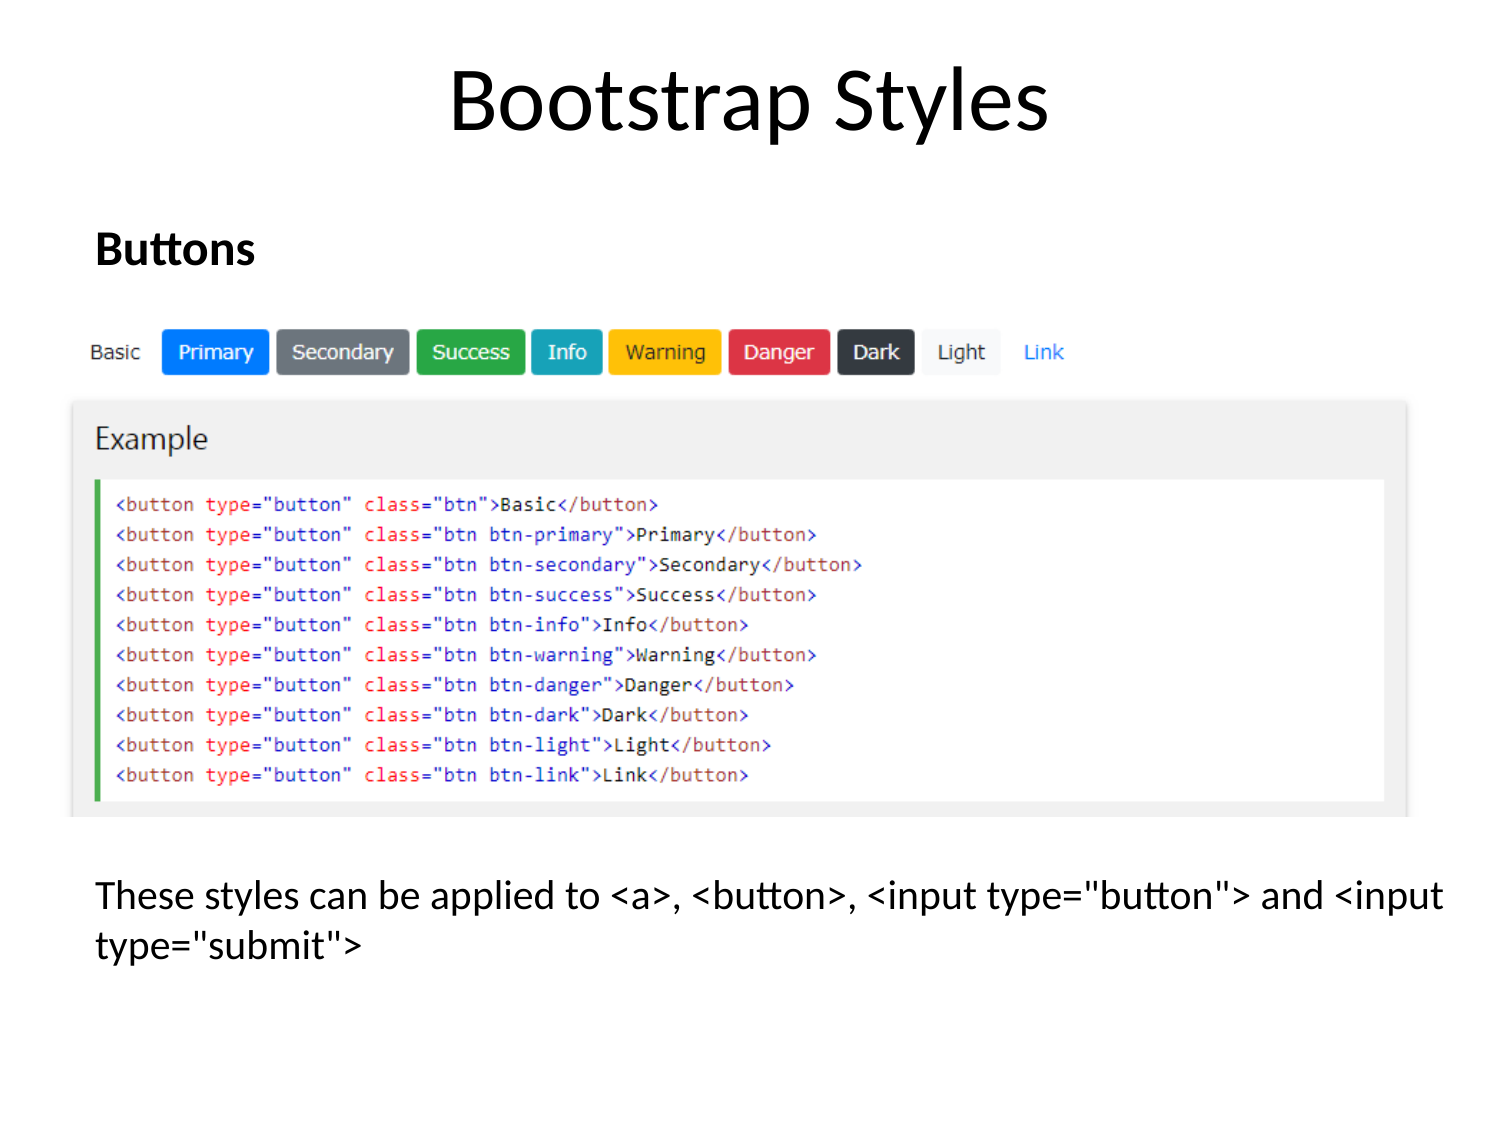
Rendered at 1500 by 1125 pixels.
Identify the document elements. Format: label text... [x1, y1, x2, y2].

picture [54, 308, 1426, 817]
title Bootstrap Styles [75, 0, 1425, 188]
list Buttons These styles can be applied to <a>, <button>, <input type="button"> and <input type="submit"> [79, 208, 1471, 1106]
